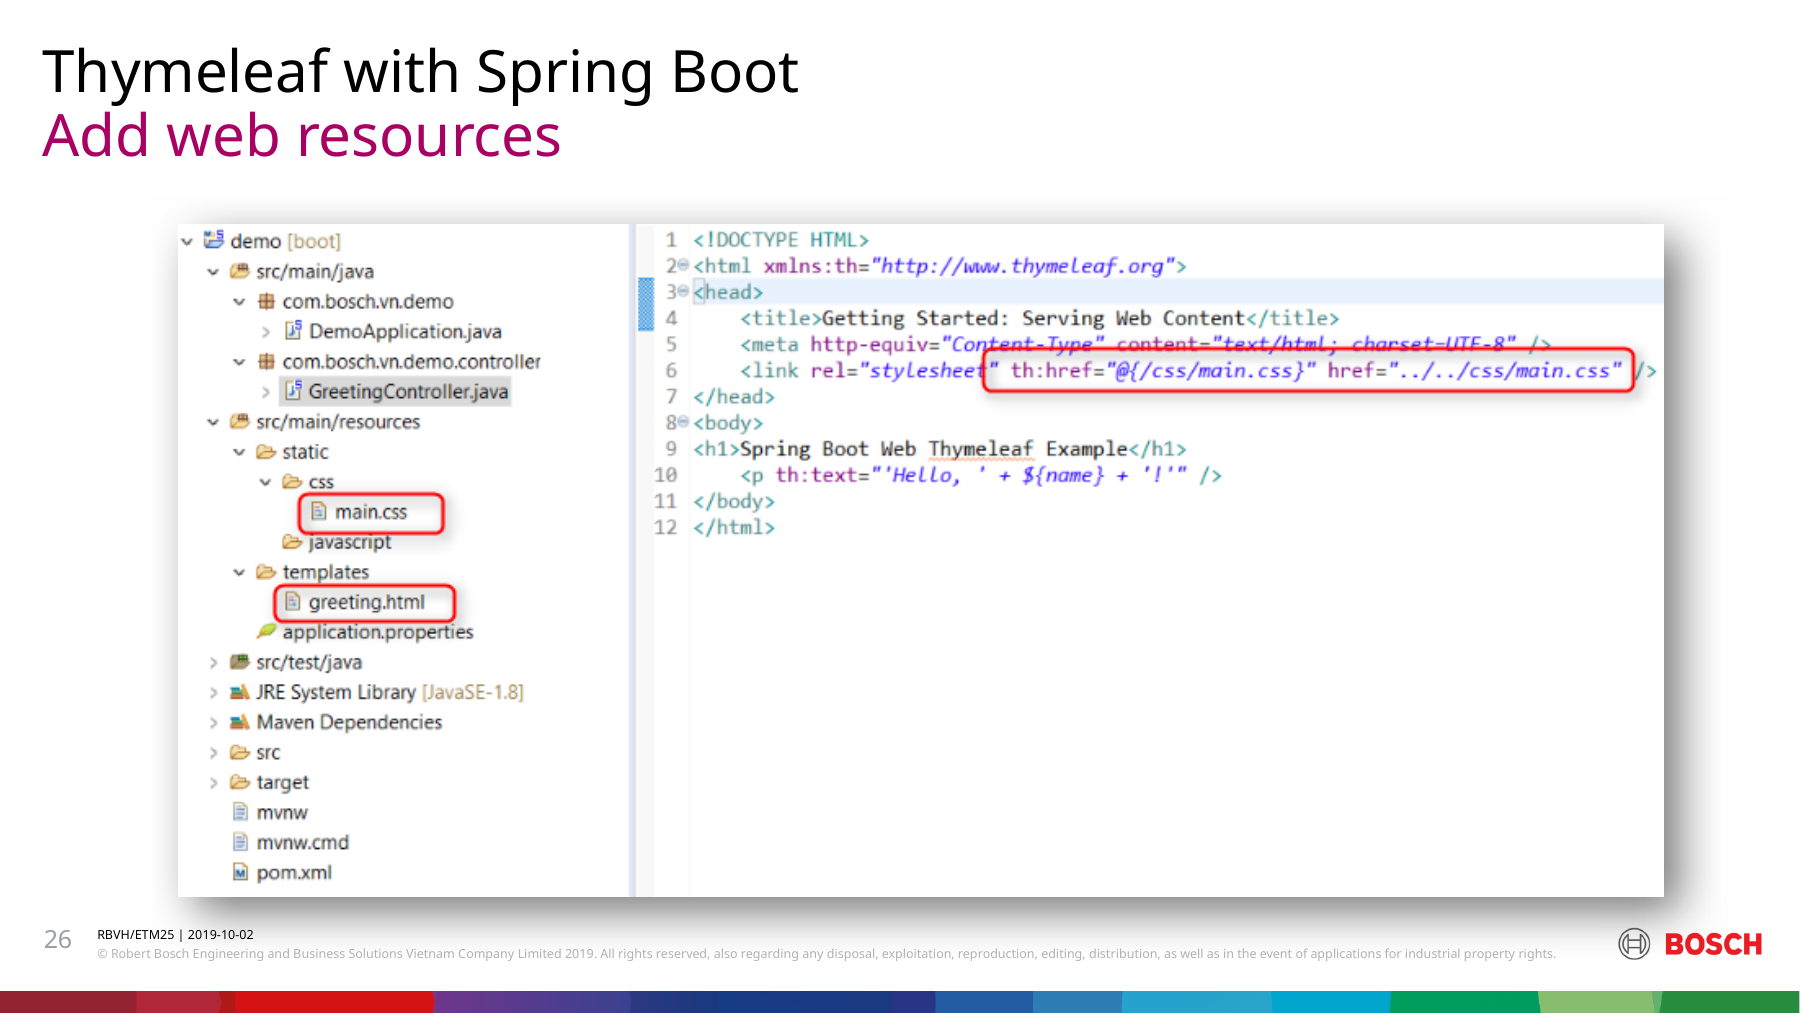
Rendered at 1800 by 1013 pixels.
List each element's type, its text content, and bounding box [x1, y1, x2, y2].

picture [1390, 896, 1800, 1013]
picture [178, 224, 1664, 897]
list Thymeleaf with Spring Boot [42, 42, 1757, 107]
title Add web resources [42, 107, 1757, 171]
picture [0, 905, 1272, 1013]
slide_number 26 [43, 923, 92, 991]
